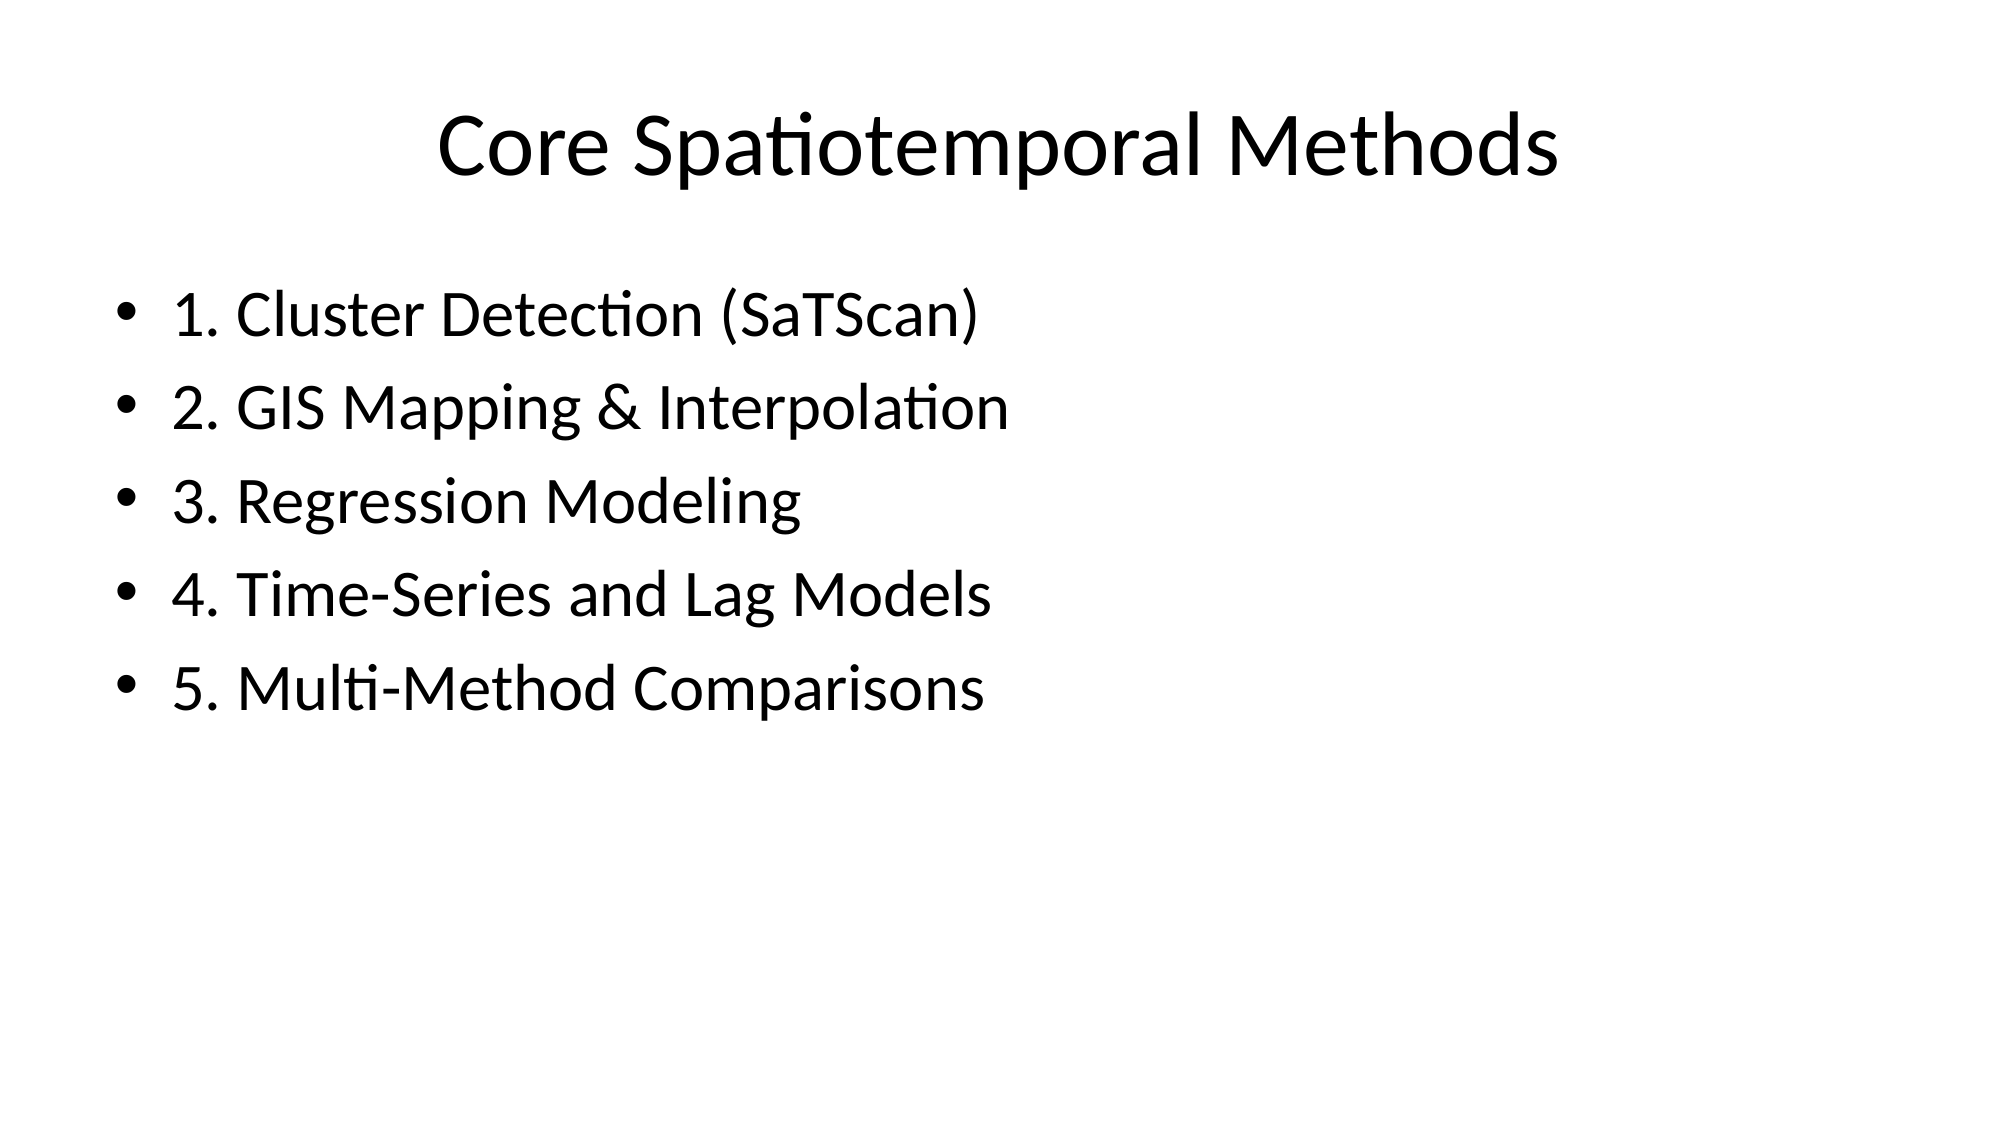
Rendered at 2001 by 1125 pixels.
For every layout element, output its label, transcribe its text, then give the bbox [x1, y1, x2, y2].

list 1. Cluster Detection (SaTScan) 2. GIS Mapping & Interpolation 3. Regression Modeling 4. Time-Series and Lag Models 5. Multi-Method Comparisons [99, 262, 1900, 1005]
title Core Spatiotemporal Methods [99, 45, 1900, 233]
